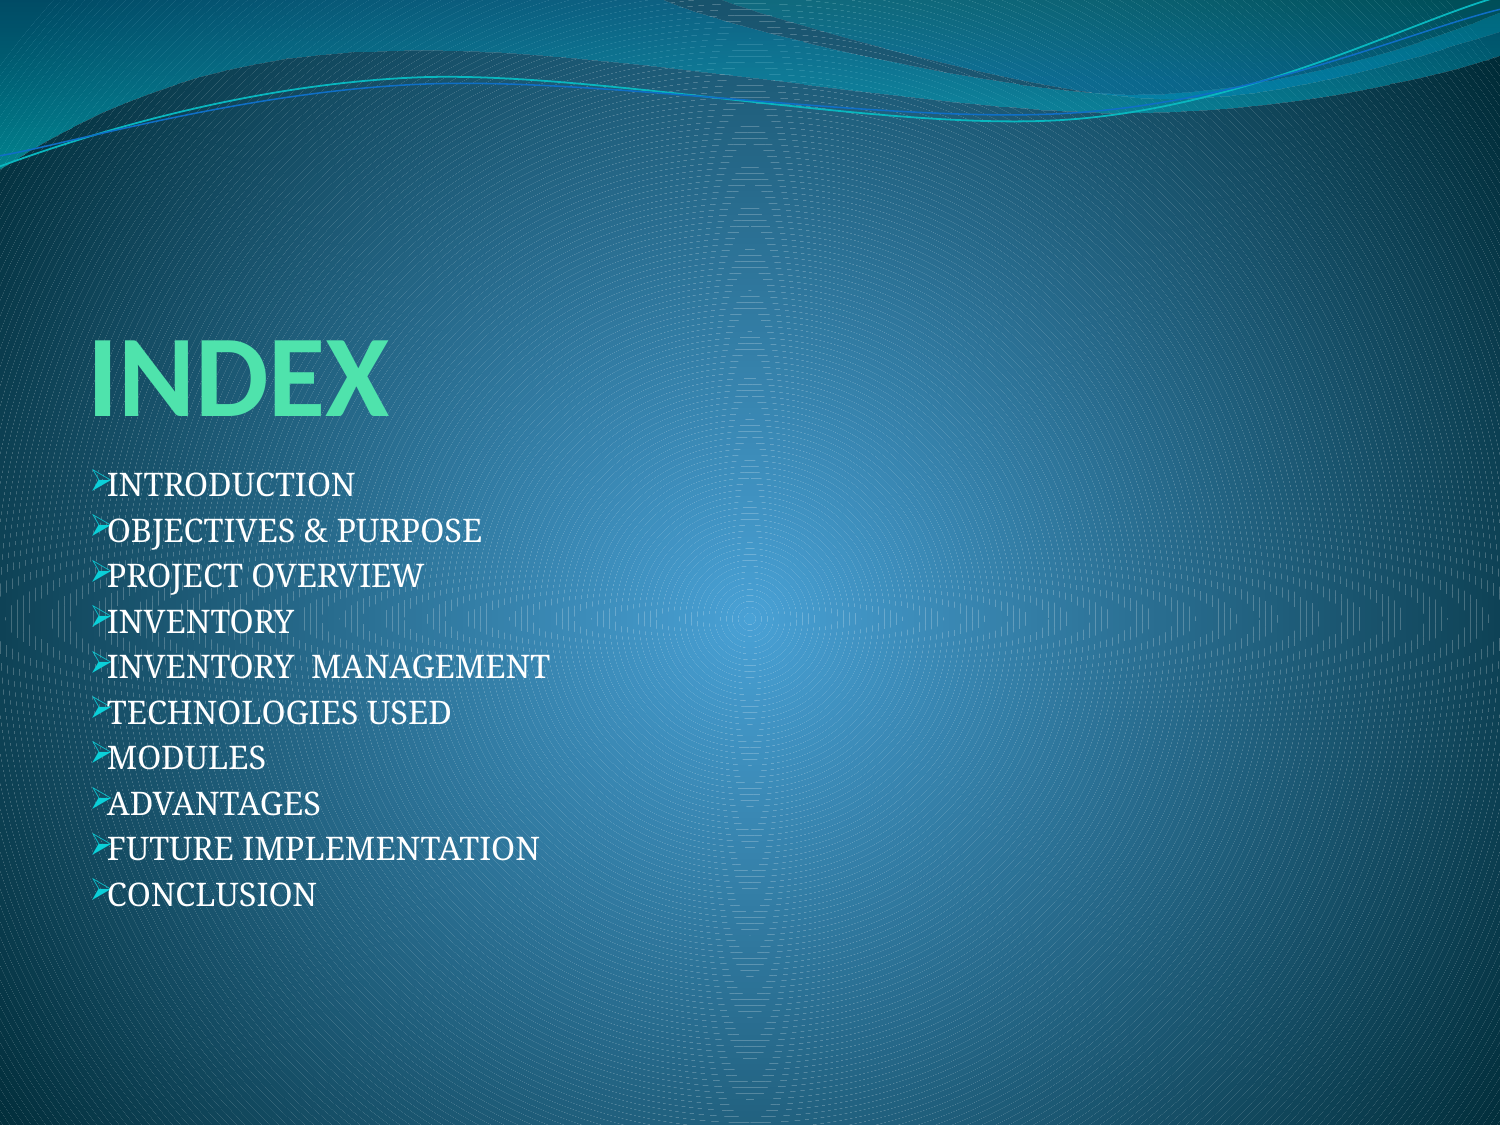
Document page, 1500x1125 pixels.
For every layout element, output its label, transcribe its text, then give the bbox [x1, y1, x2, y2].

list INTRODUCTION OBJECTIVES & PURPOSE PROJECT OVERVIEW INVENTORY INVENTORY MANAGEMENT TECHNOLOGIES USED MODULES ADVANTAGES FUTURE IMPLEMENTATION CONCLUSION [82, 457, 1357, 926]
title INDEX [86, 216, 1362, 440]
